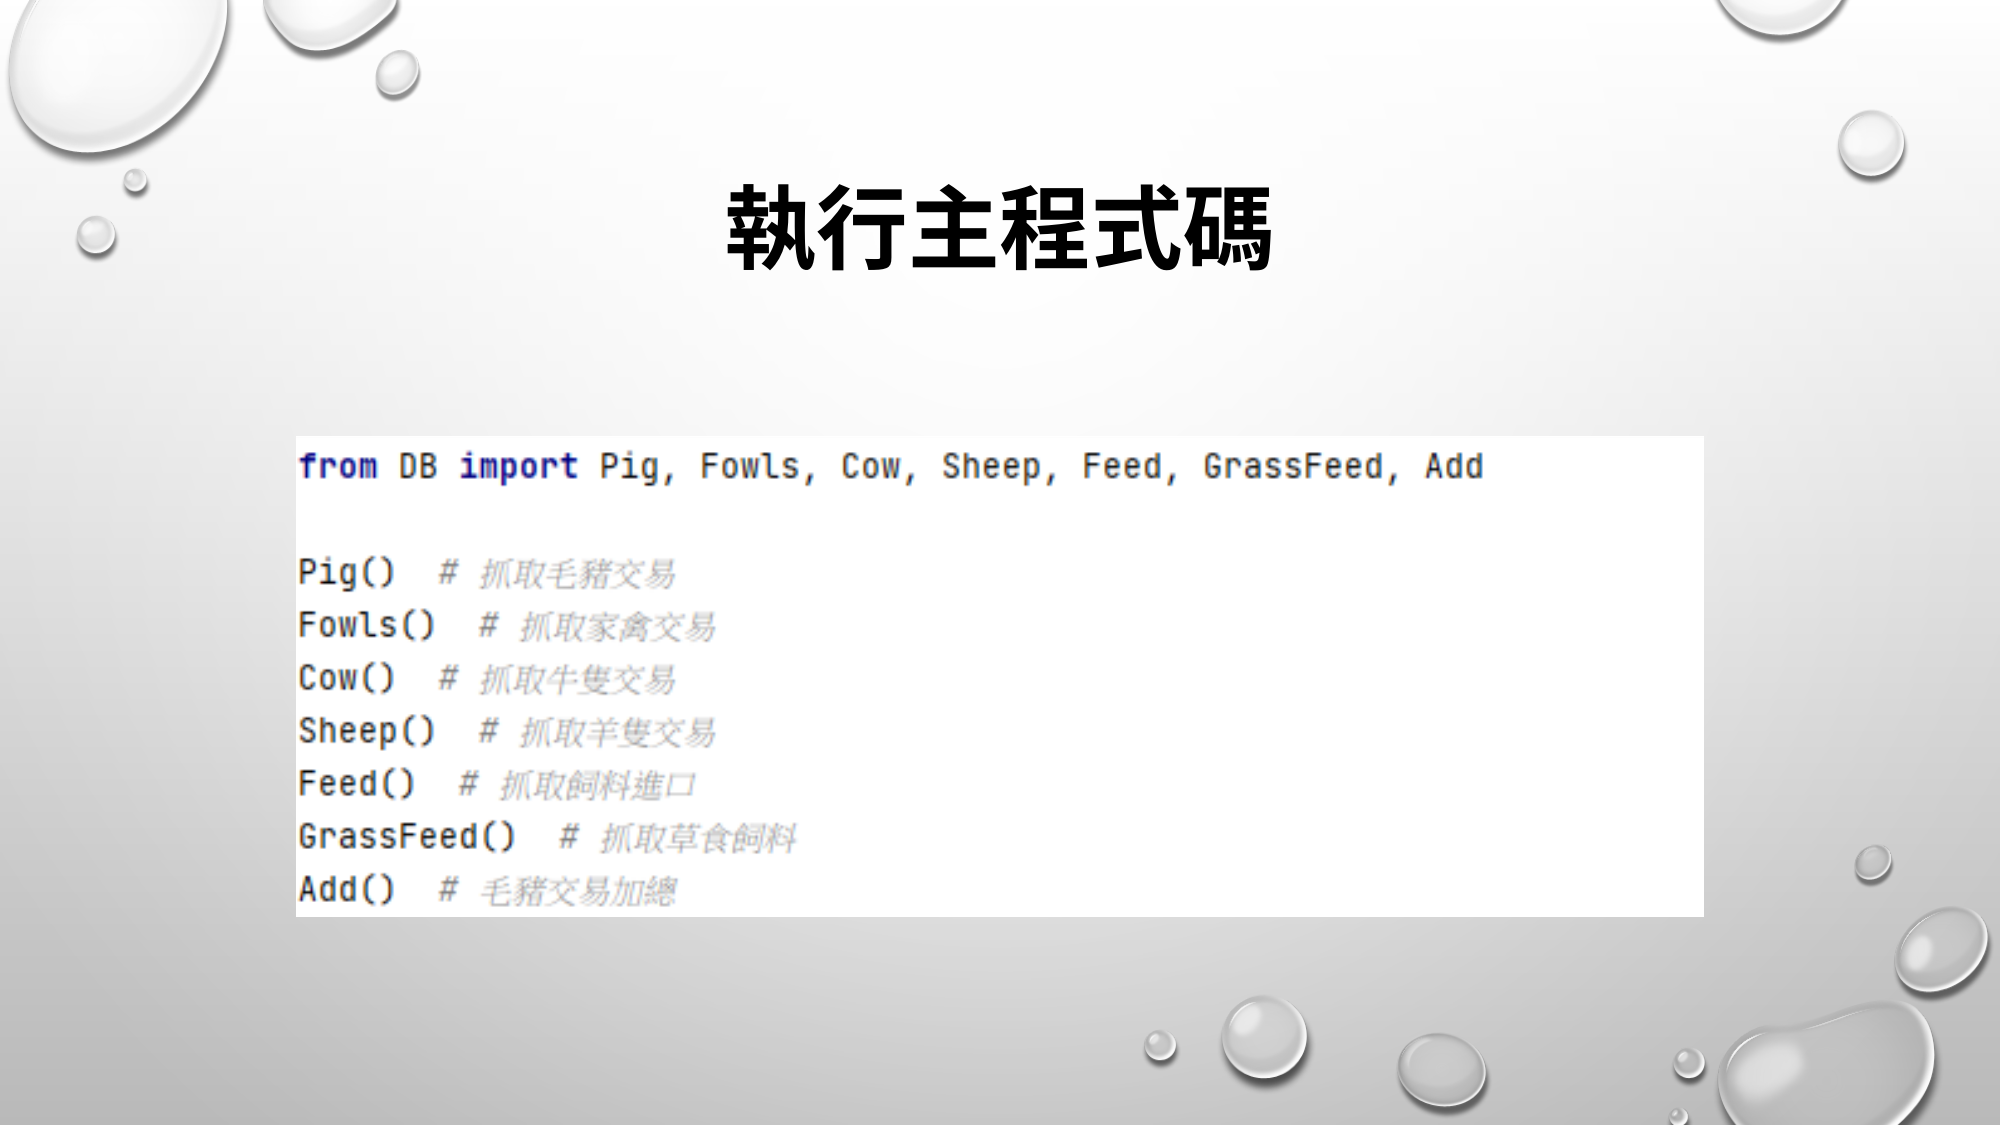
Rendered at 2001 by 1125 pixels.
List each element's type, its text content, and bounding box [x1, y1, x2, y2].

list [295, 435, 1704, 917]
picture [0, 0, 2000, 1125]
title 執行主程式碼 [149, 101, 1851, 364]
